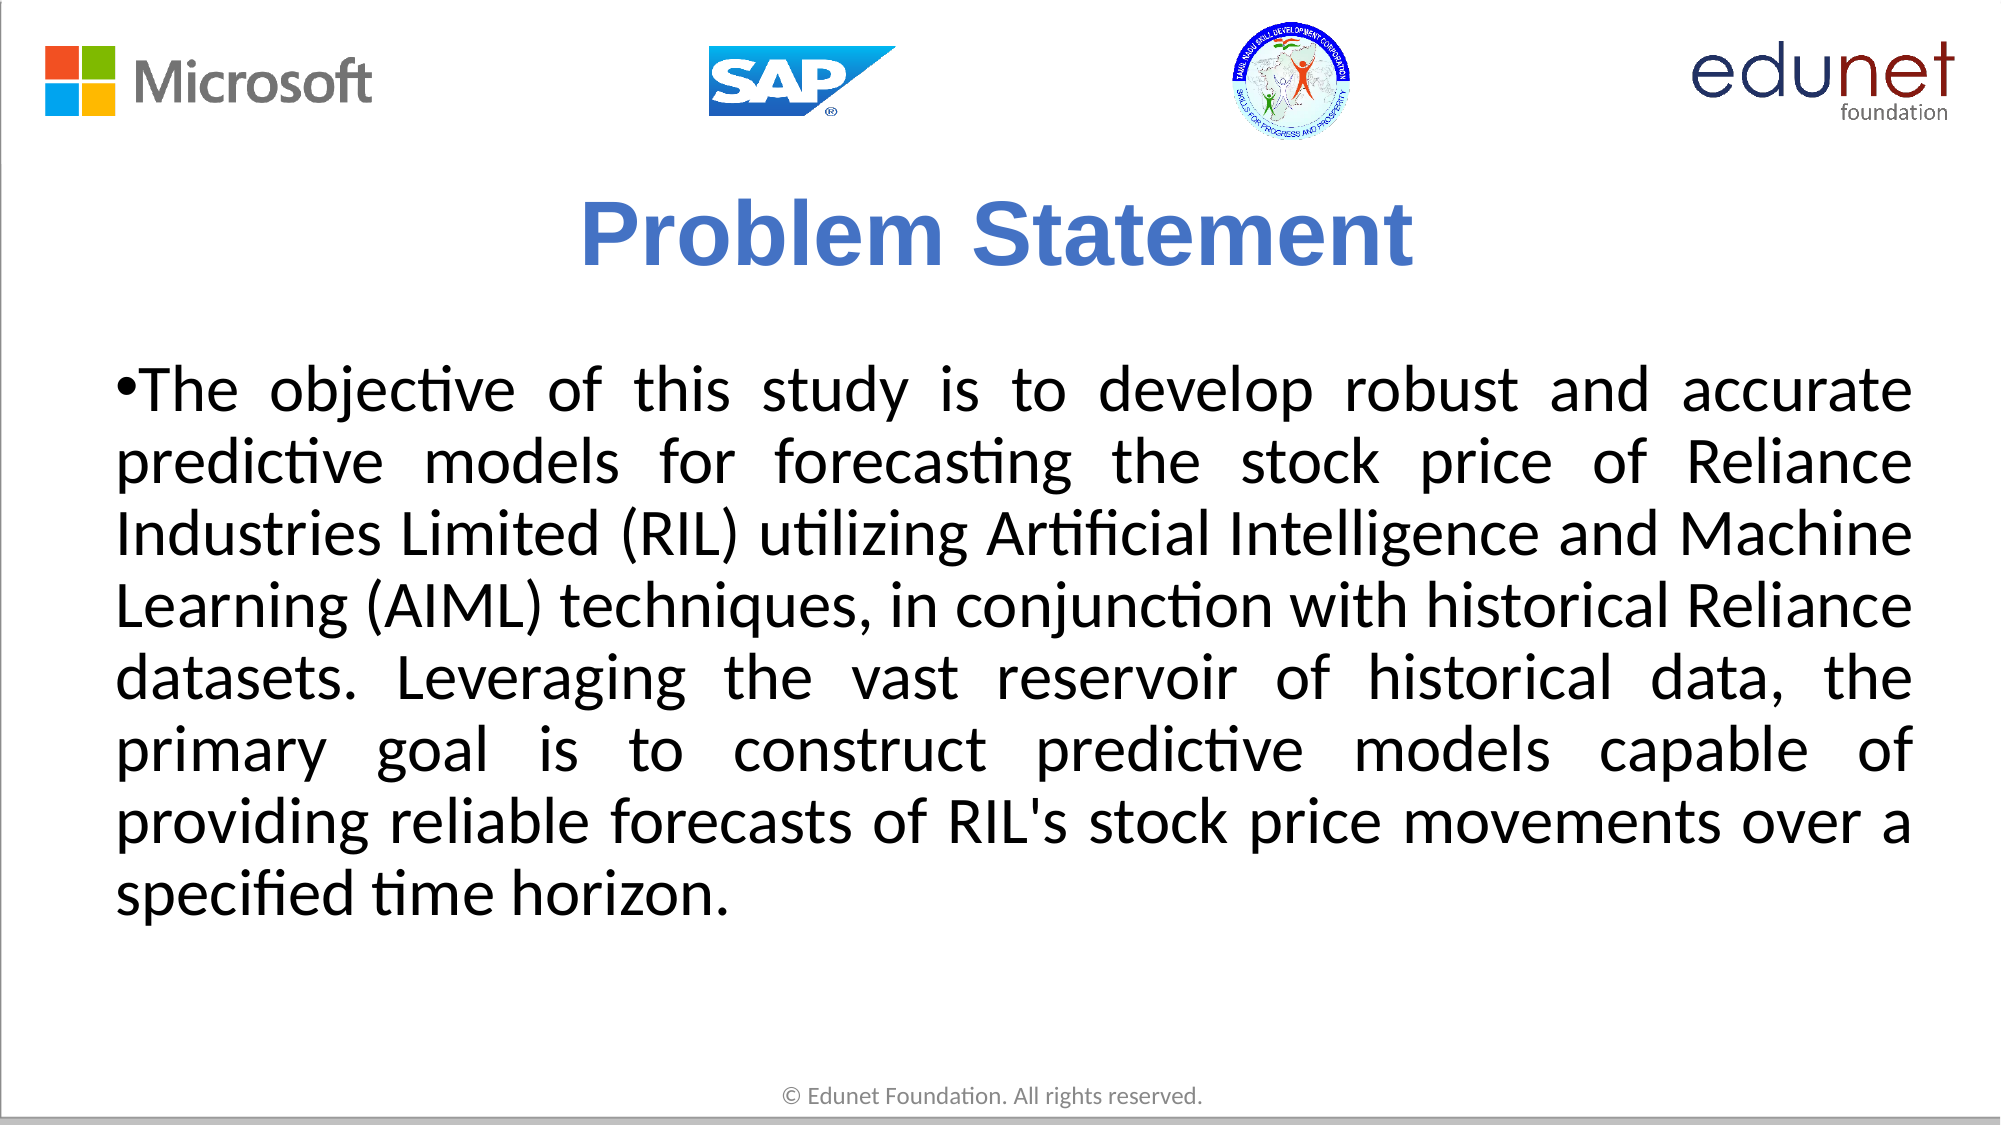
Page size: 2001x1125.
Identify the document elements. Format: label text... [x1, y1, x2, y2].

title Problem Statement [247, 158, 1748, 293]
picture [45, 46, 372, 116]
footer © Edunet Foundation. All rights reserved. [655, 1065, 1331, 1125]
subtitle The objective of this study is to develop robust and accurate predictive models for forecasting the stock price of Reliance Industries Limited (RIL) utilizing Artificial Intelligence and Machine Learning (AIML) techniques, in conjunction with historical Reliance datasets. Leveraging the vast reservoir of historical data, the primary goal is to construct predictive models capable of providing reliable forecasts of RIL's stock price movements over a specified time horizon. [100, 346, 1931, 1063]
picture [0, 0, 2001, 1125]
picture [709, 49, 896, 116]
picture [1686, 37, 1957, 125]
picture [1232, 22, 1350, 140]
